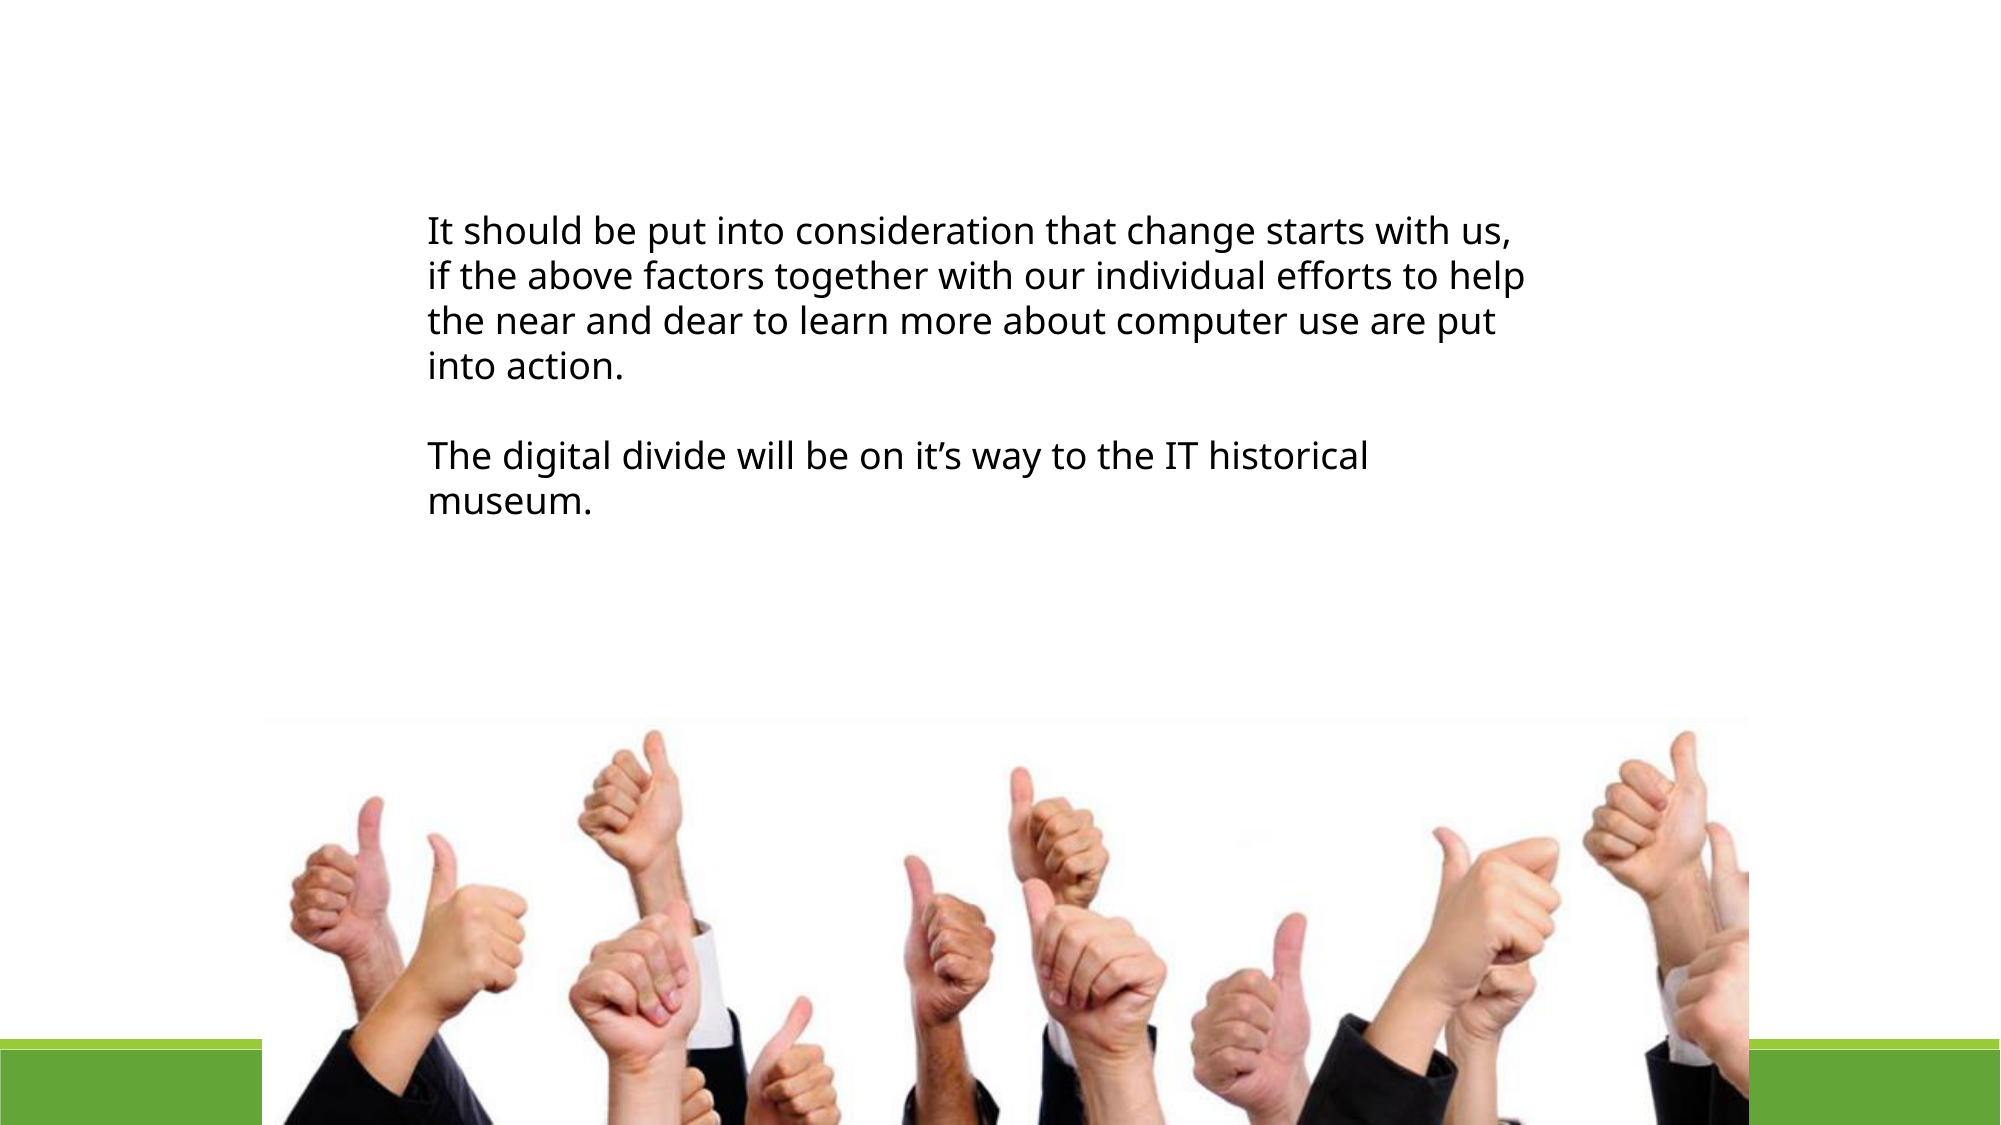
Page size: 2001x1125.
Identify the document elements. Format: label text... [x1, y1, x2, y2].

text_box It should be put into consideration that change starts with us, if the above factors together with our individual efforts to help the near and dear to learn more about computer use are put into action. The digital divide will be on it’s way to the IT historical museum. [412, 199, 1550, 530]
picture [261, 716, 1750, 1125]
